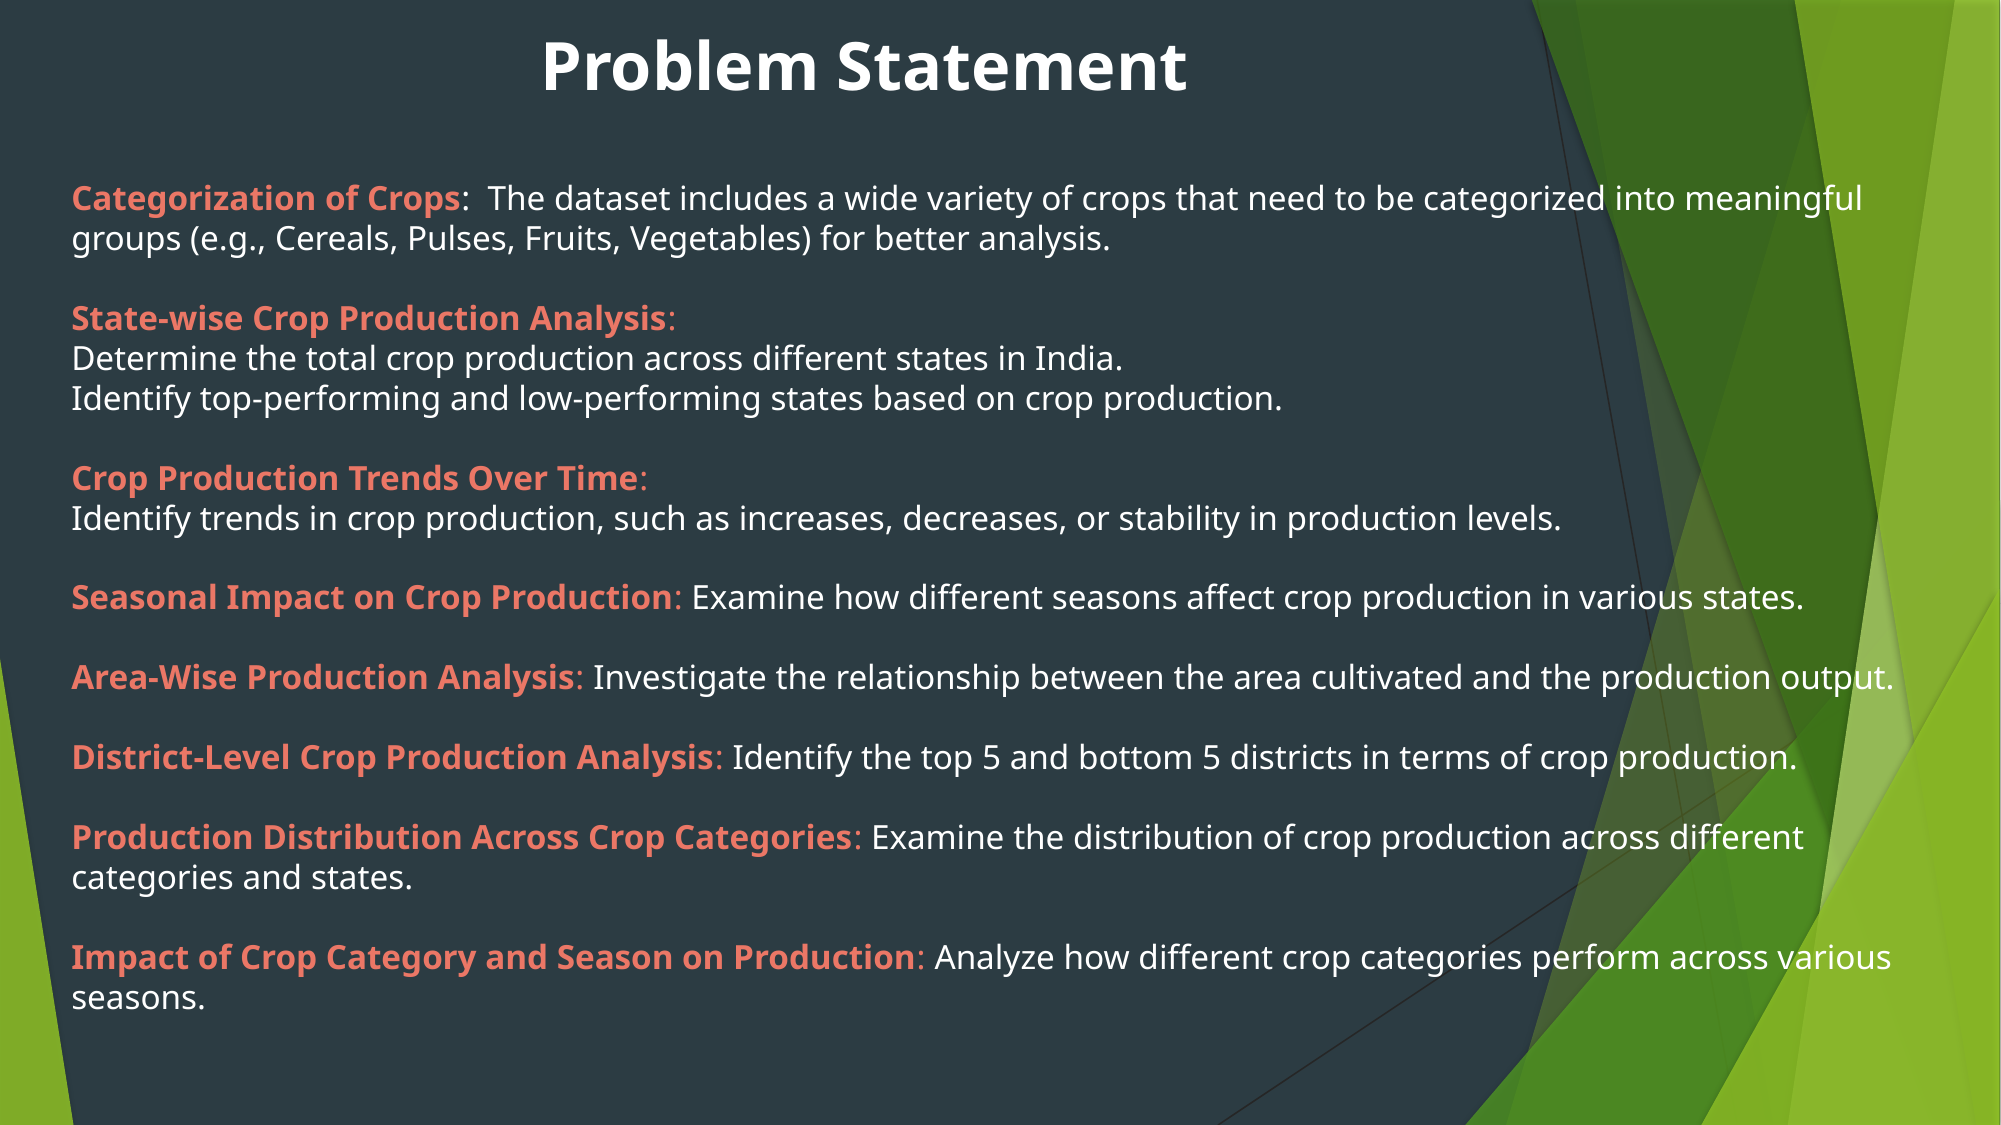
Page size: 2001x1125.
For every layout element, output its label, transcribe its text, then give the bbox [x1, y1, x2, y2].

text_box Problem Statement [490, 16, 1239, 111]
text_box Categorization of Crops: The dataset includes a wide variety of crops that need to be categorized into meaningful groups (e.g., Cereals, Pulses, Fruits, Vegetables) for better analysis. State-wise Crop Production Analysis: Determine the total crop production across different states in India. Identify top-performing and low-performing states based on crop production. Crop Production Trends Over Time: Identify trends in crop production, such as increases, decreases, or stability in production levels. Seasonal Impact on Crop Production: Examine how different seasons affect crop production in various states. Area-Wise Production Analysis: Investigate the relationship between the area cultivated and the production output. District-Level Crop Production Analysis: Identify the top 5 and bottom 5 districts in terms of crop production. Production Distribution Across Crop Categories: Examine the distribution of crop production across different categories and states. Impact of Crop Category and Season on Production: Analyze how different crop categories perform across various seasons. [56, 170, 1944, 1024]
